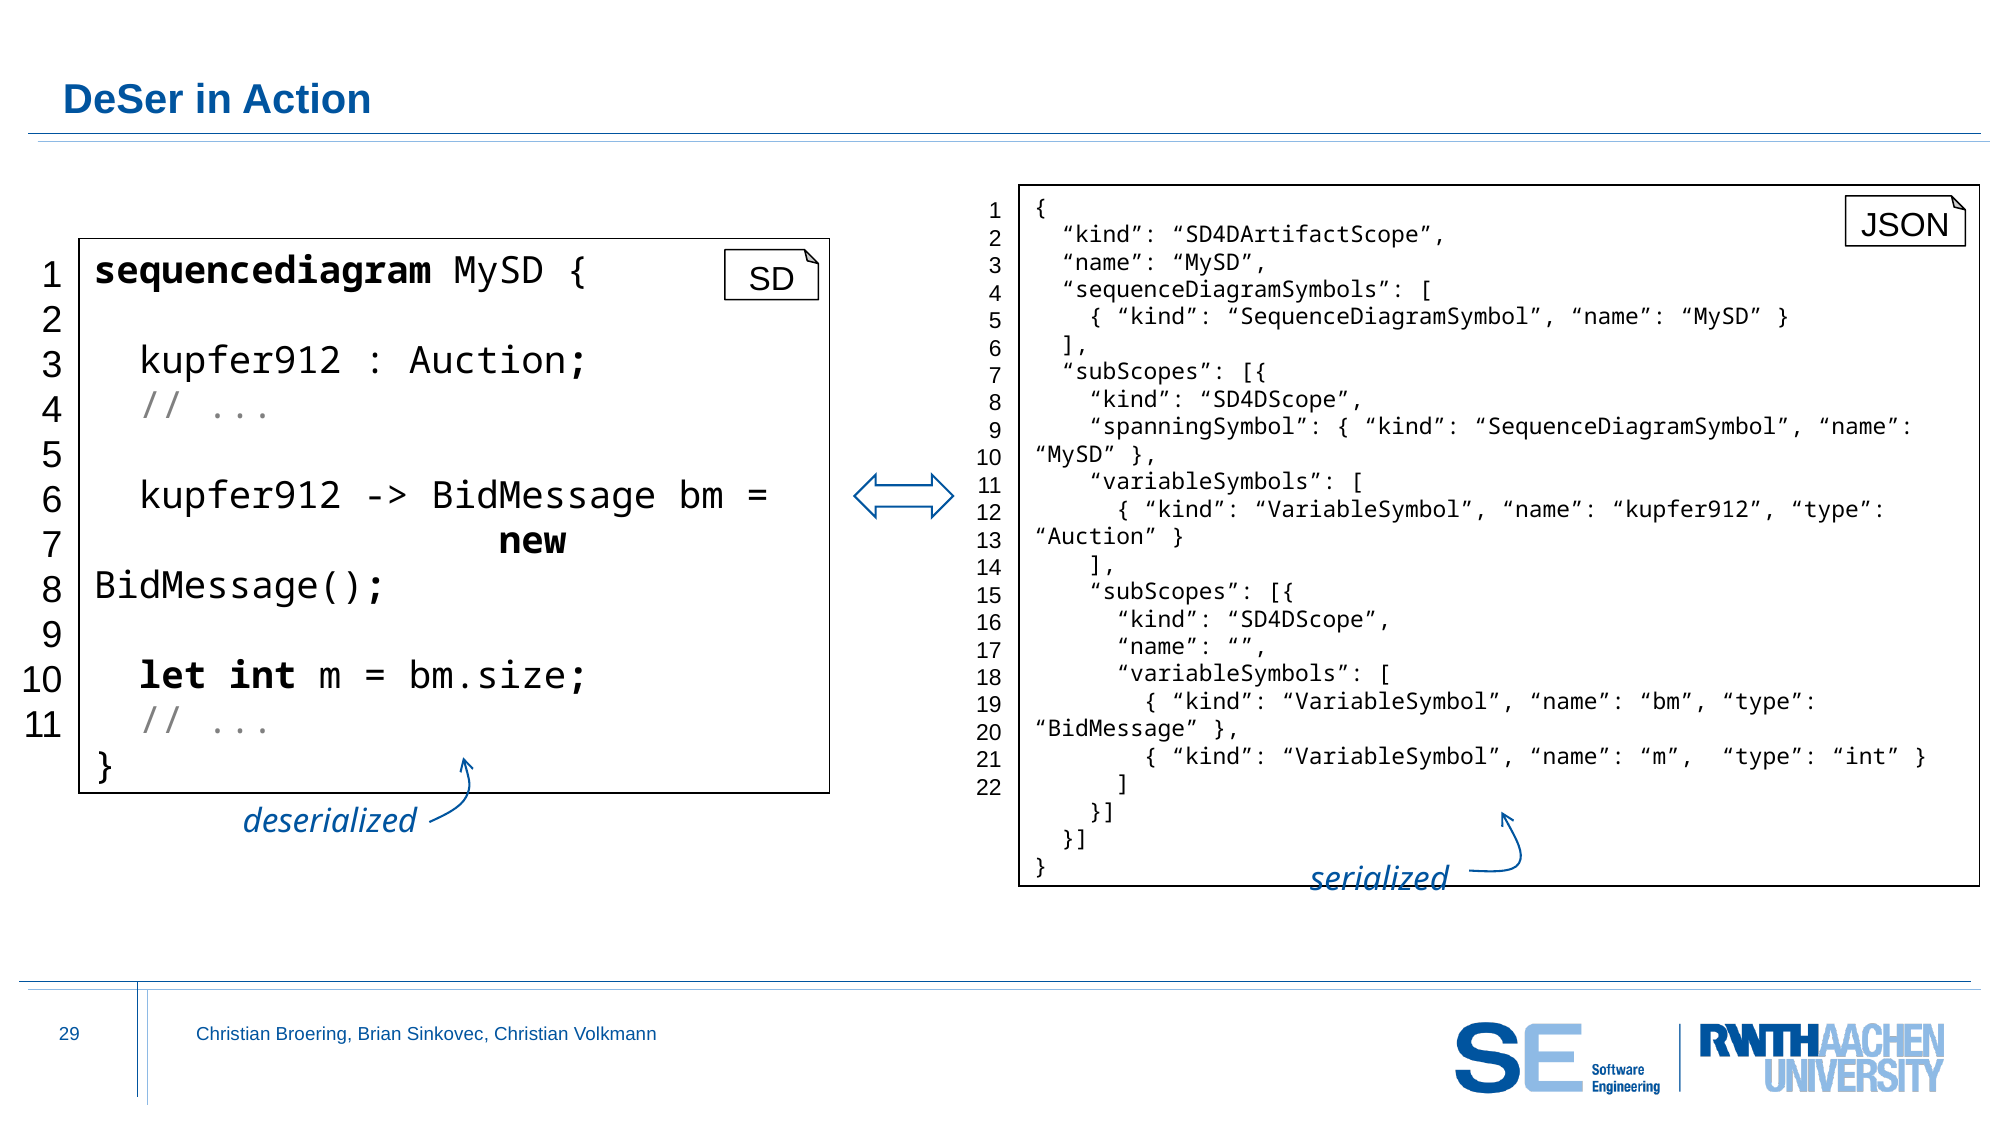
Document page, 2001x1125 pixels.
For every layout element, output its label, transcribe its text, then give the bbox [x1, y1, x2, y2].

text_box [428, 758, 474, 823]
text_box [0, 238, 830, 758]
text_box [917, 184, 1980, 828]
picture [1435, 990, 1964, 1125]
text_box deserialized [227, 791, 433, 847]
title DeSer in Action [63, 33, 1947, 123]
text_box serialized [1295, 849, 1465, 905]
text_box [1468, 828, 1522, 873]
text_box [852, 472, 917, 520]
